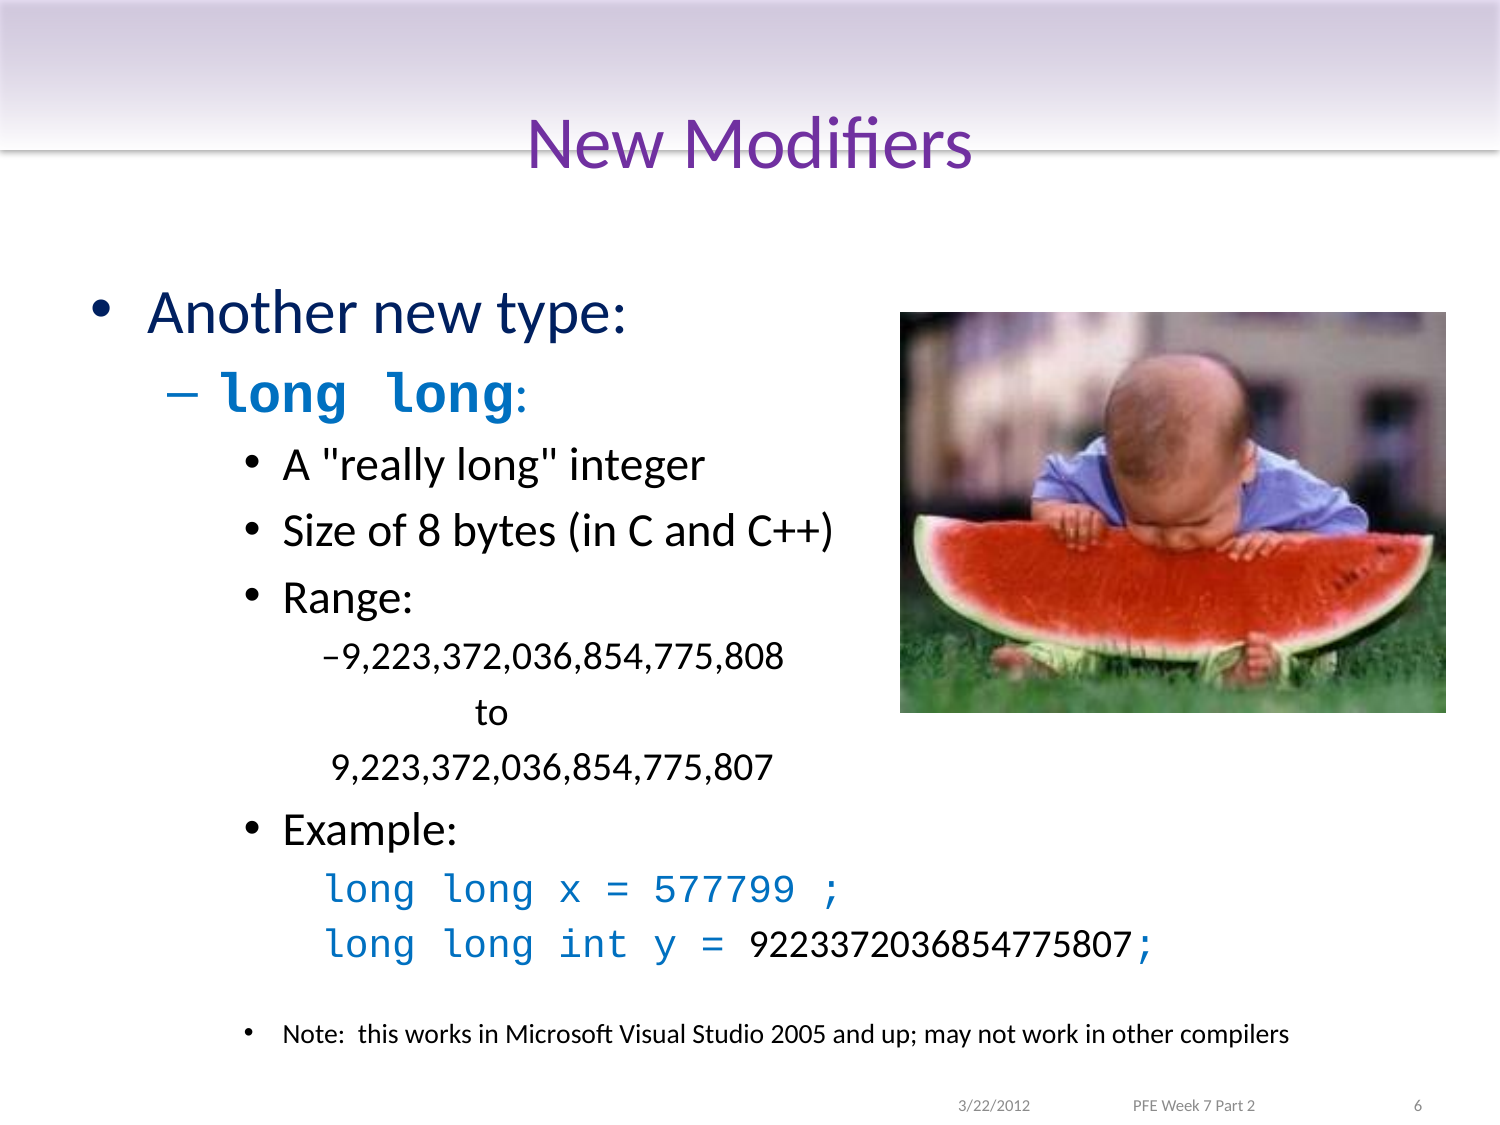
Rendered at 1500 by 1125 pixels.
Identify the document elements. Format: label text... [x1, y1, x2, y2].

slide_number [883, 1084, 1046, 1125]
footer PFE Week 7 Part 2 [1050, 1084, 1271, 1125]
picture [899, 312, 1447, 713]
title New Modifiers [75, 45, 1425, 233]
list Another new type: long long: A "really long" integer Size of 8 bytes (in C and C++) Range: –9,223,372,036,854,775,808 to 9,223,372,036,854,775,807 Example: long long x = 577799 ; long long int y = 9223372036854775807; Note: this works in Microsoft Visual Studio 2005 and up; may not work in other compilers [75, 262, 1425, 1063]
slide_number 6 [1275, 1084, 1438, 1125]
